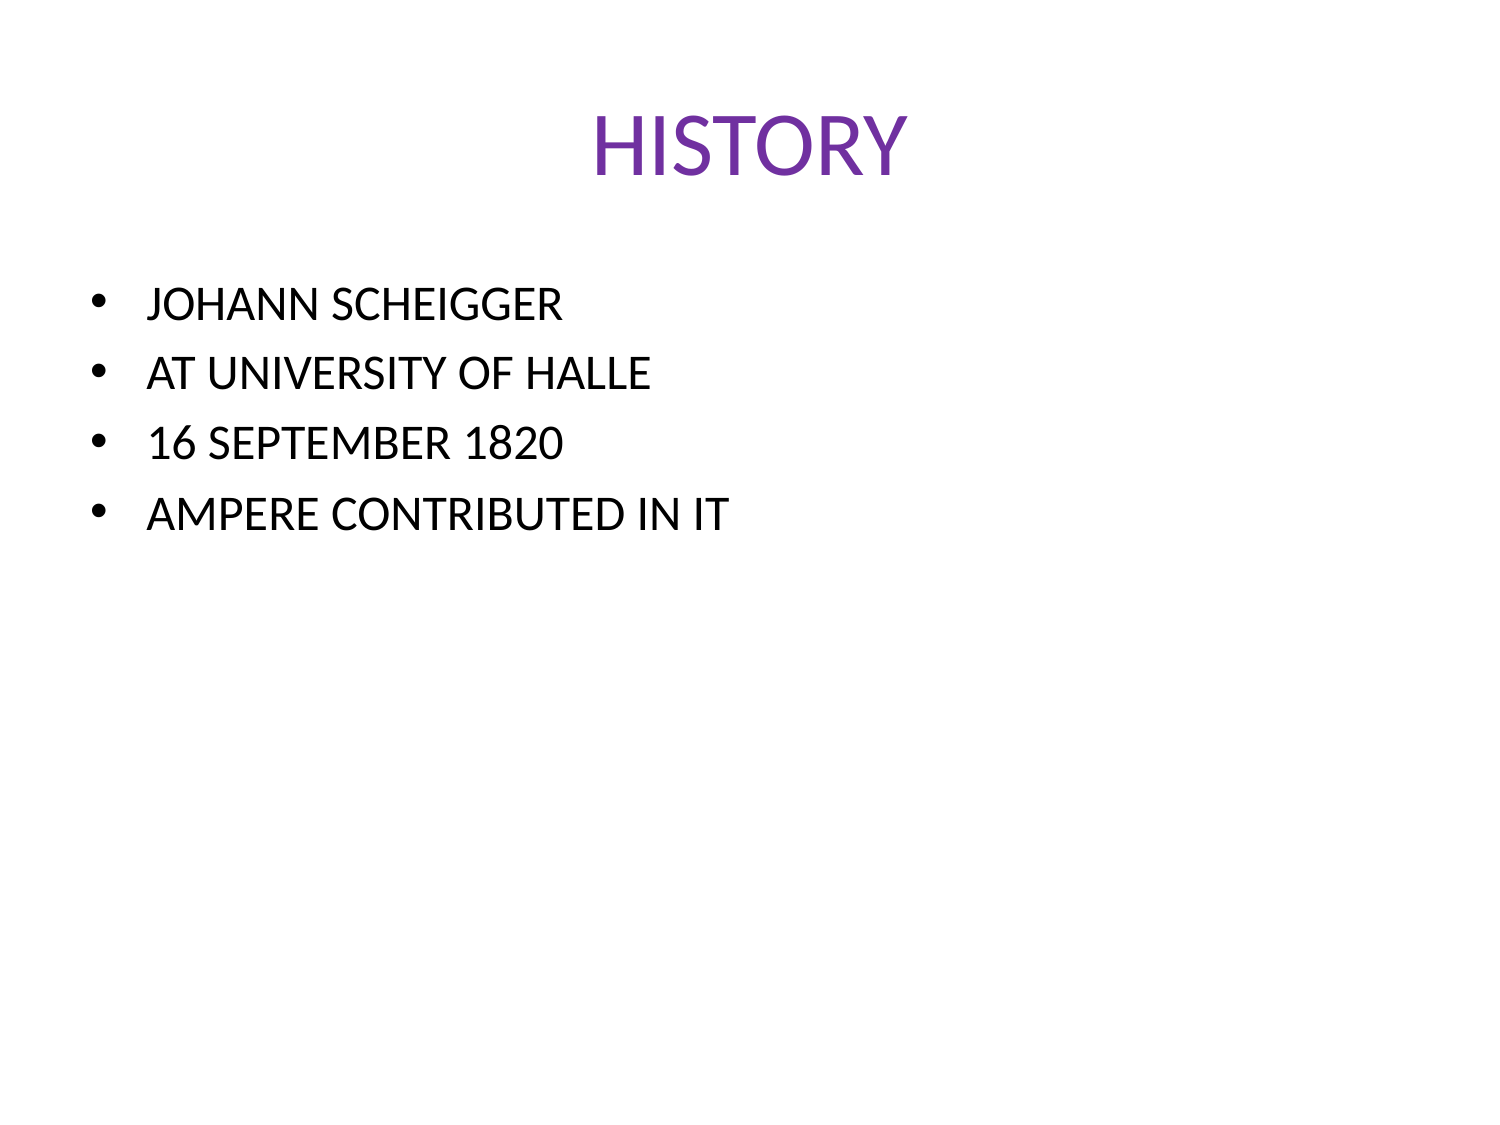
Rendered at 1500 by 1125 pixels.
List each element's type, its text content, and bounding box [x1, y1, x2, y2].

list JOHANN SCHEIGGER AT UNIVERSITY OF HALLE 16 SEPTEMBER 1820 AMPERE CONTRIBUTED IN IT [75, 262, 1125, 650]
title HISTORY [75, 45, 1425, 233]
